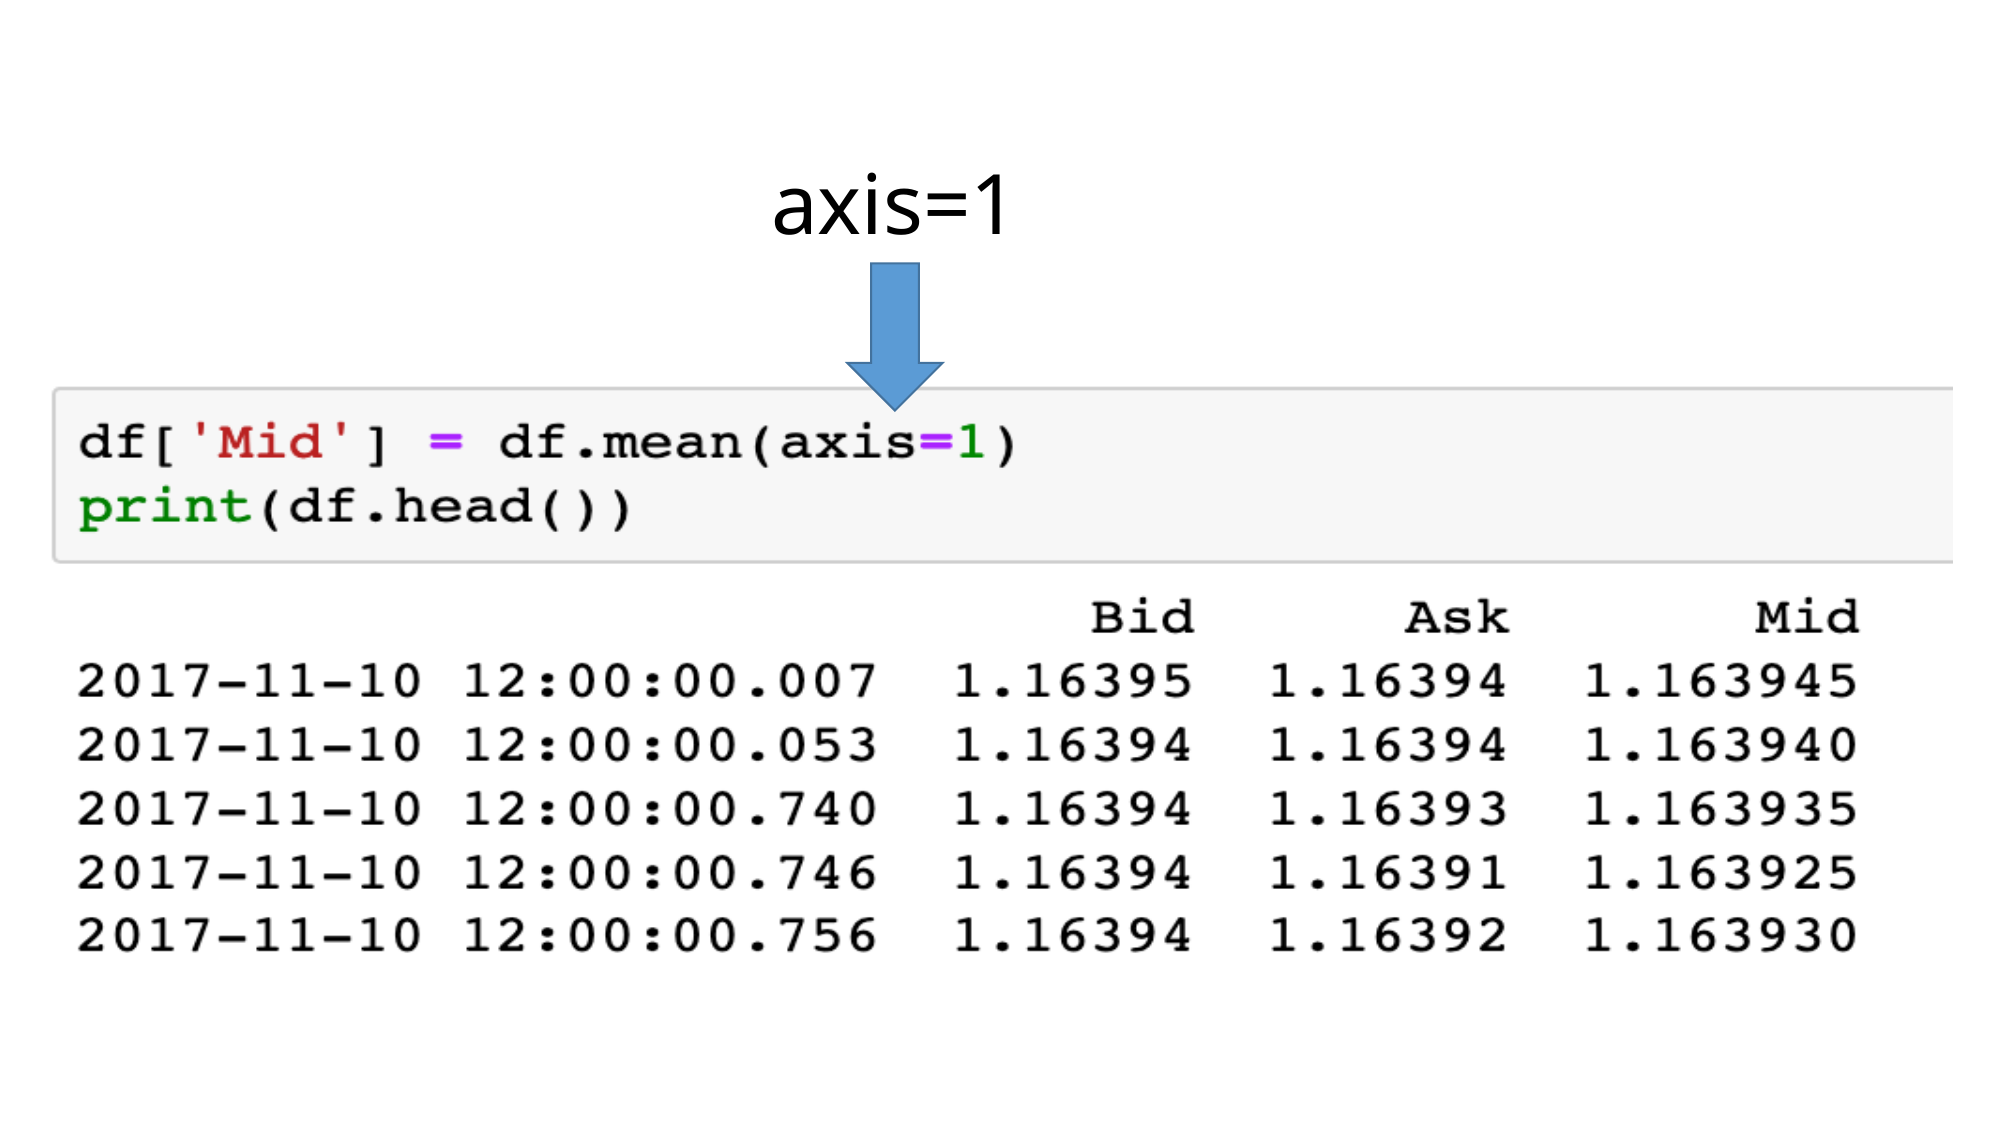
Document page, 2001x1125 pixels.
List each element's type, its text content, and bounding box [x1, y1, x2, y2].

picture [28, 372, 1953, 985]
text_box [844, 262, 946, 372]
text_box axis=1 [756, 143, 1034, 259]
